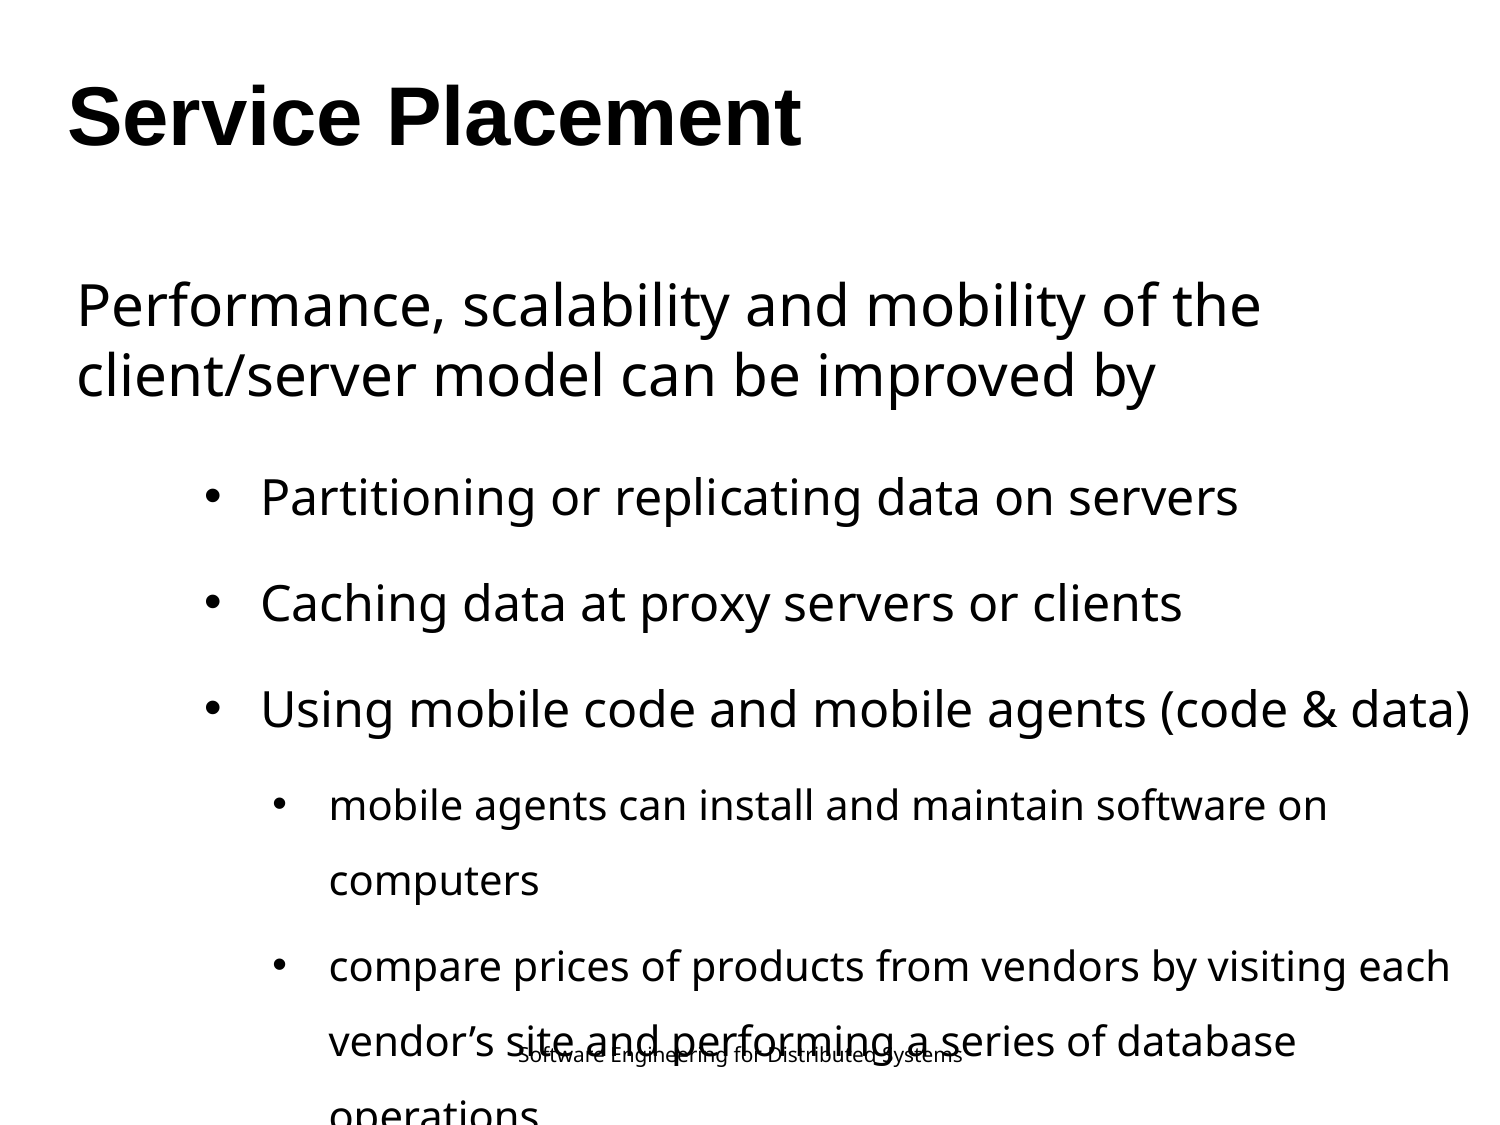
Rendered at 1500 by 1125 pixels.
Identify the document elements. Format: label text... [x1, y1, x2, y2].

slide_number 28 [1075, 1040, 1425, 1103]
footer Software Engineering for Distributed Systems [505, 1040, 981, 1103]
list Performance, scalability and mobility of the client/server model can be improved by Partitioning or replicating data on servers Caching data at proxy servers or clients Using mobile code and mobile agents (code & data) mobile agents can install and maintain software on computers compare prices of products from vendors by visiting each vendor’s site and performing a series of database operations. [76, 267, 1500, 920]
text_box Service Placement [52, 54, 818, 170]
